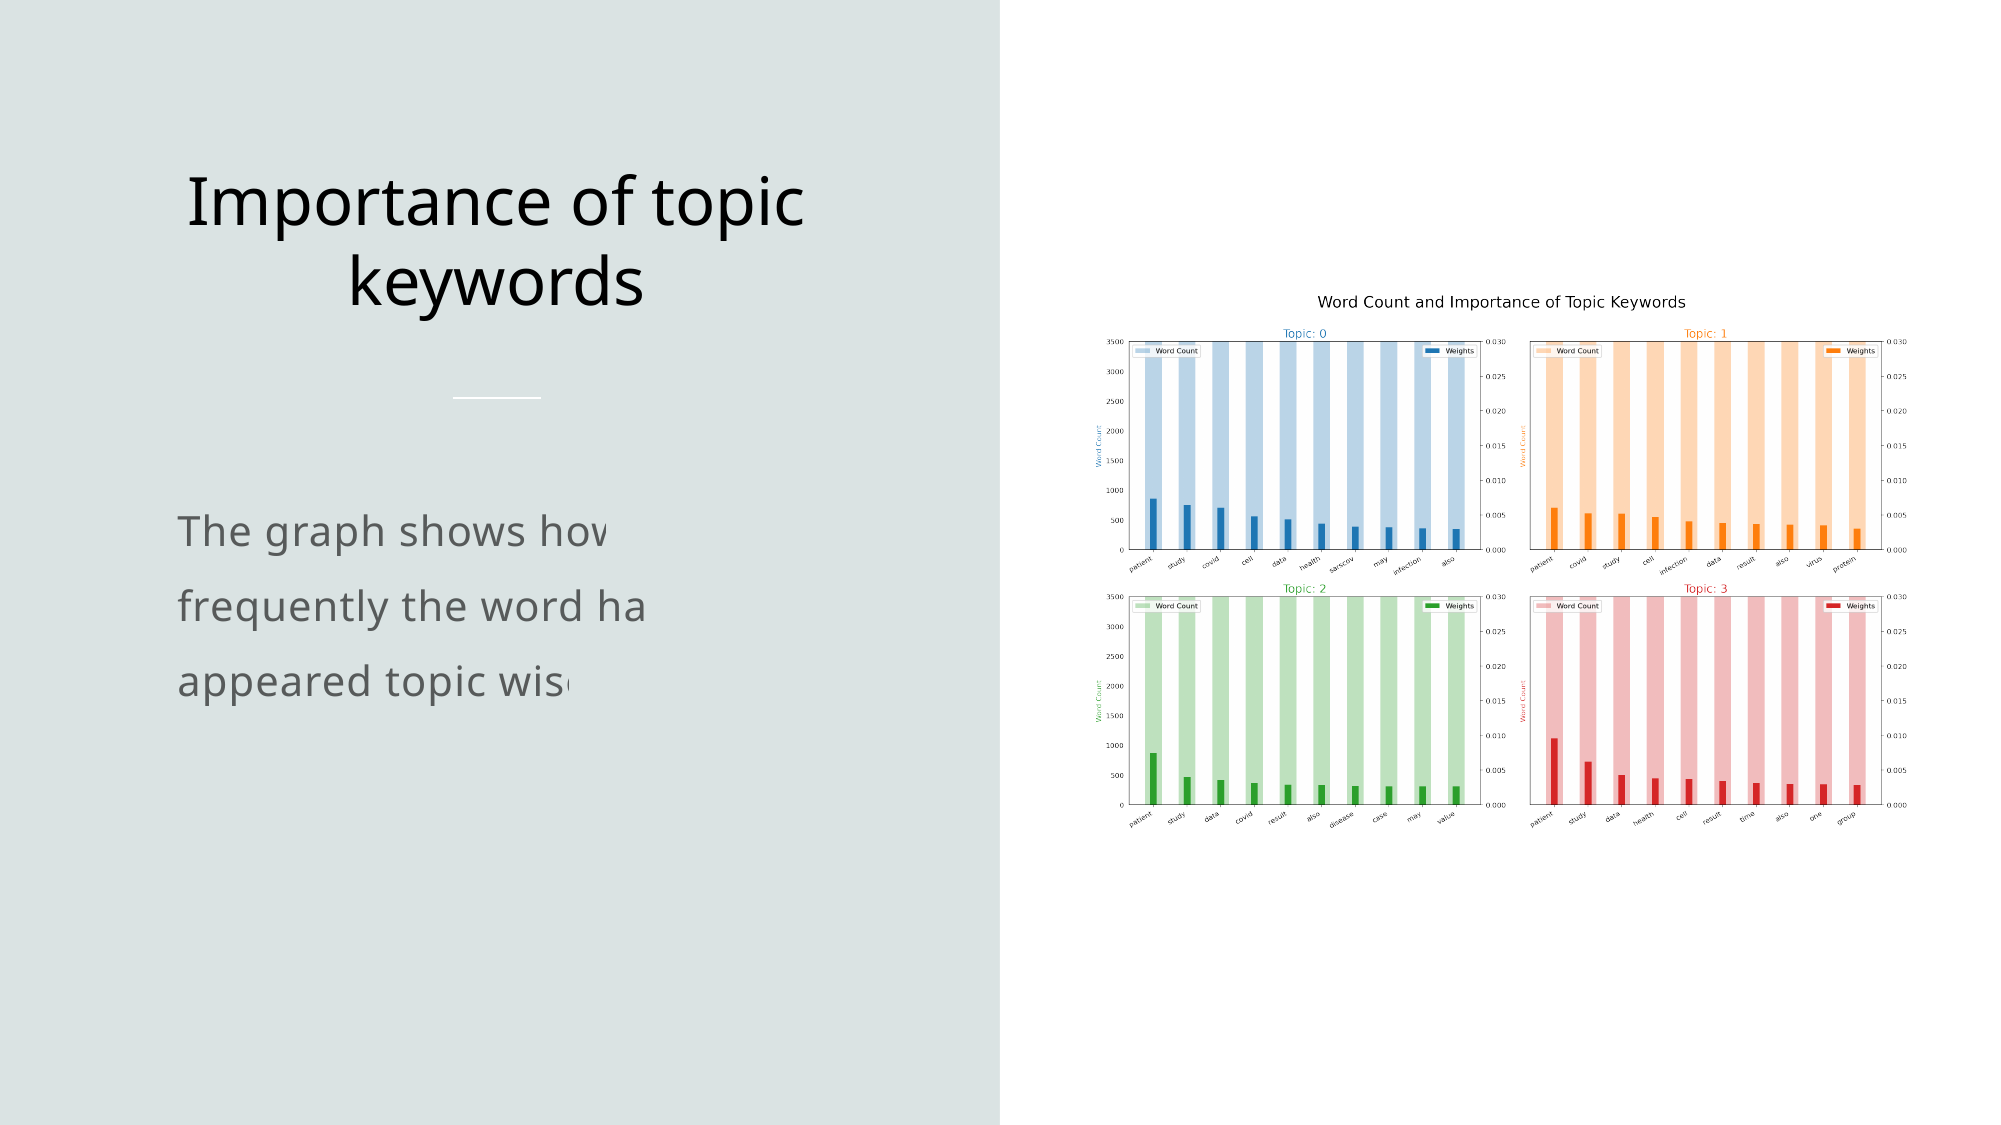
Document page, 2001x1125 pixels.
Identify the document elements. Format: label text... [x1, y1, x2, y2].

text_box [0, 0, 999, 1125]
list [1090, 290, 1912, 835]
text_box [999, 0, 2000, 1125]
title Importance of topic keywords [162, 87, 832, 327]
